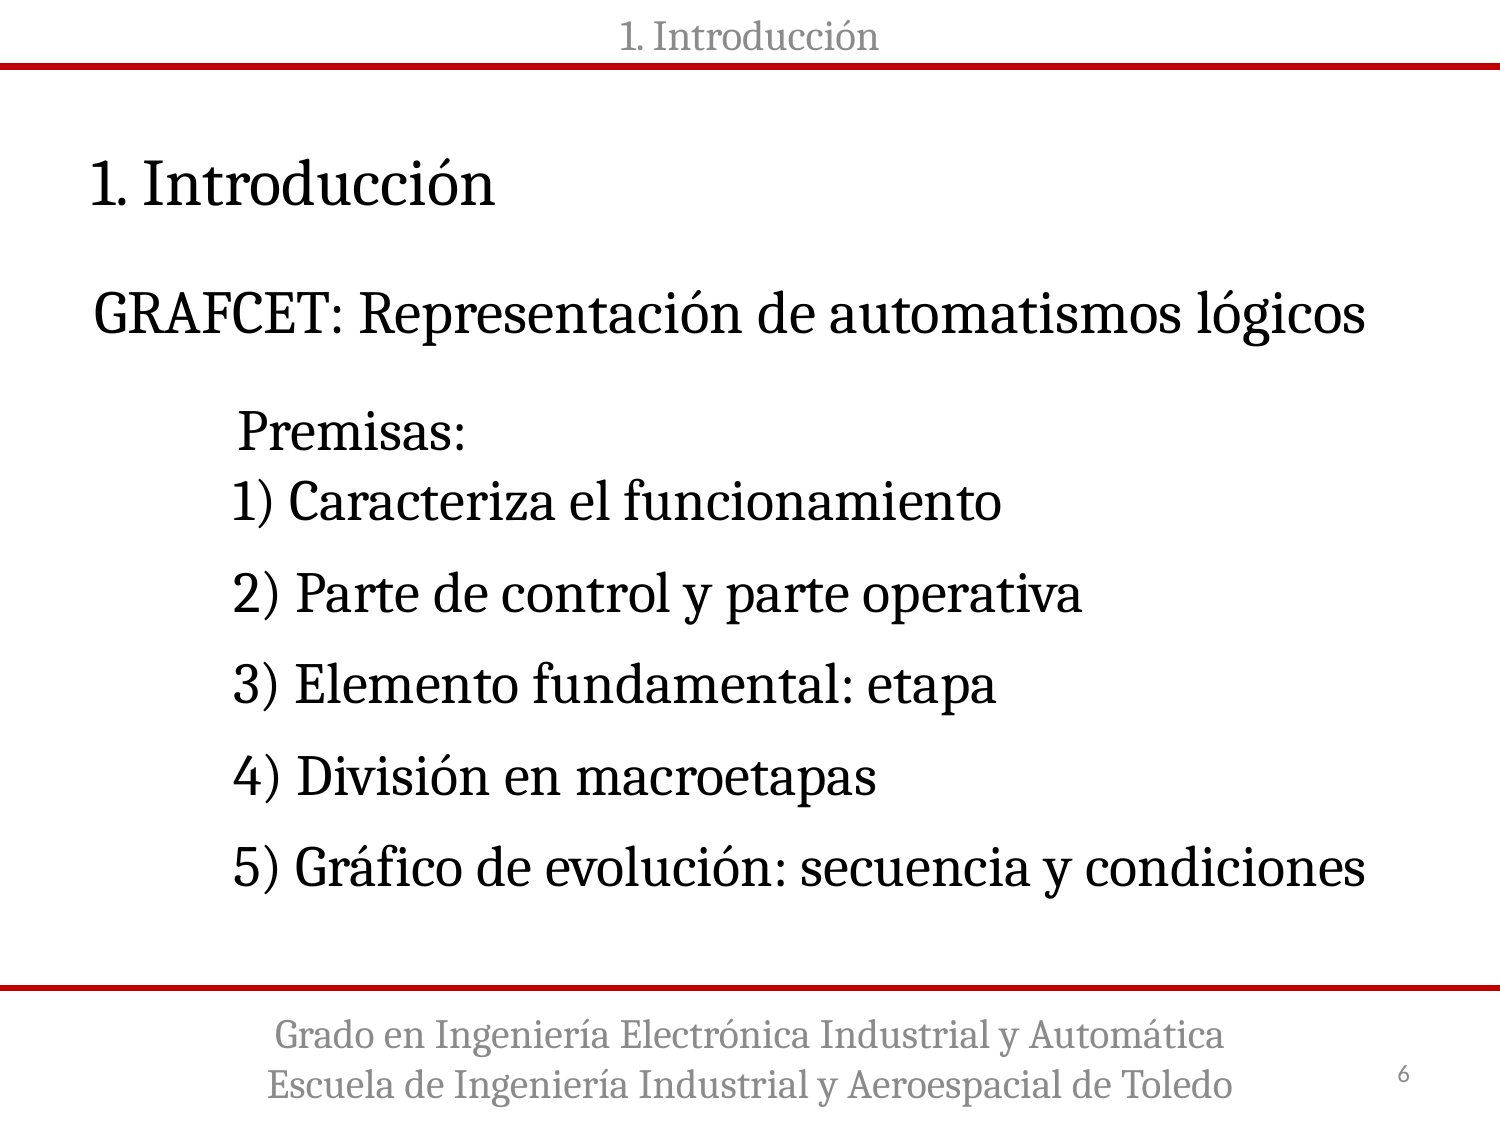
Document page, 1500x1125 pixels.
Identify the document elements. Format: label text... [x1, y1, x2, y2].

footer Grado en Ingeniería Electrónica Industrial y Automática Escuela de Ingeniería Industrial y Aeroespacial de Toledo [0, 993, 1500, 1125]
text_box 1) Caracteriza el funcionamiento [218, 444, 1459, 535]
text_box 3) Elemento fundamental: etapa [218, 627, 1459, 718]
text_box 4) División en macroetapas [218, 718, 1459, 810]
text_box 1. Introducción [76, 125, 1436, 232]
text_box 5) Gráfico de evolución: secuencia y condiciones [218, 810, 1459, 917]
text_box GRAFCET: Representación de automatismos lógicos [79, 255, 1459, 362]
text_box 2) Parte de control y parte operativa [218, 535, 1459, 627]
text_box 1. Introducción [0, 0, 1500, 66]
text_box Premisas: [222, 373, 502, 444]
